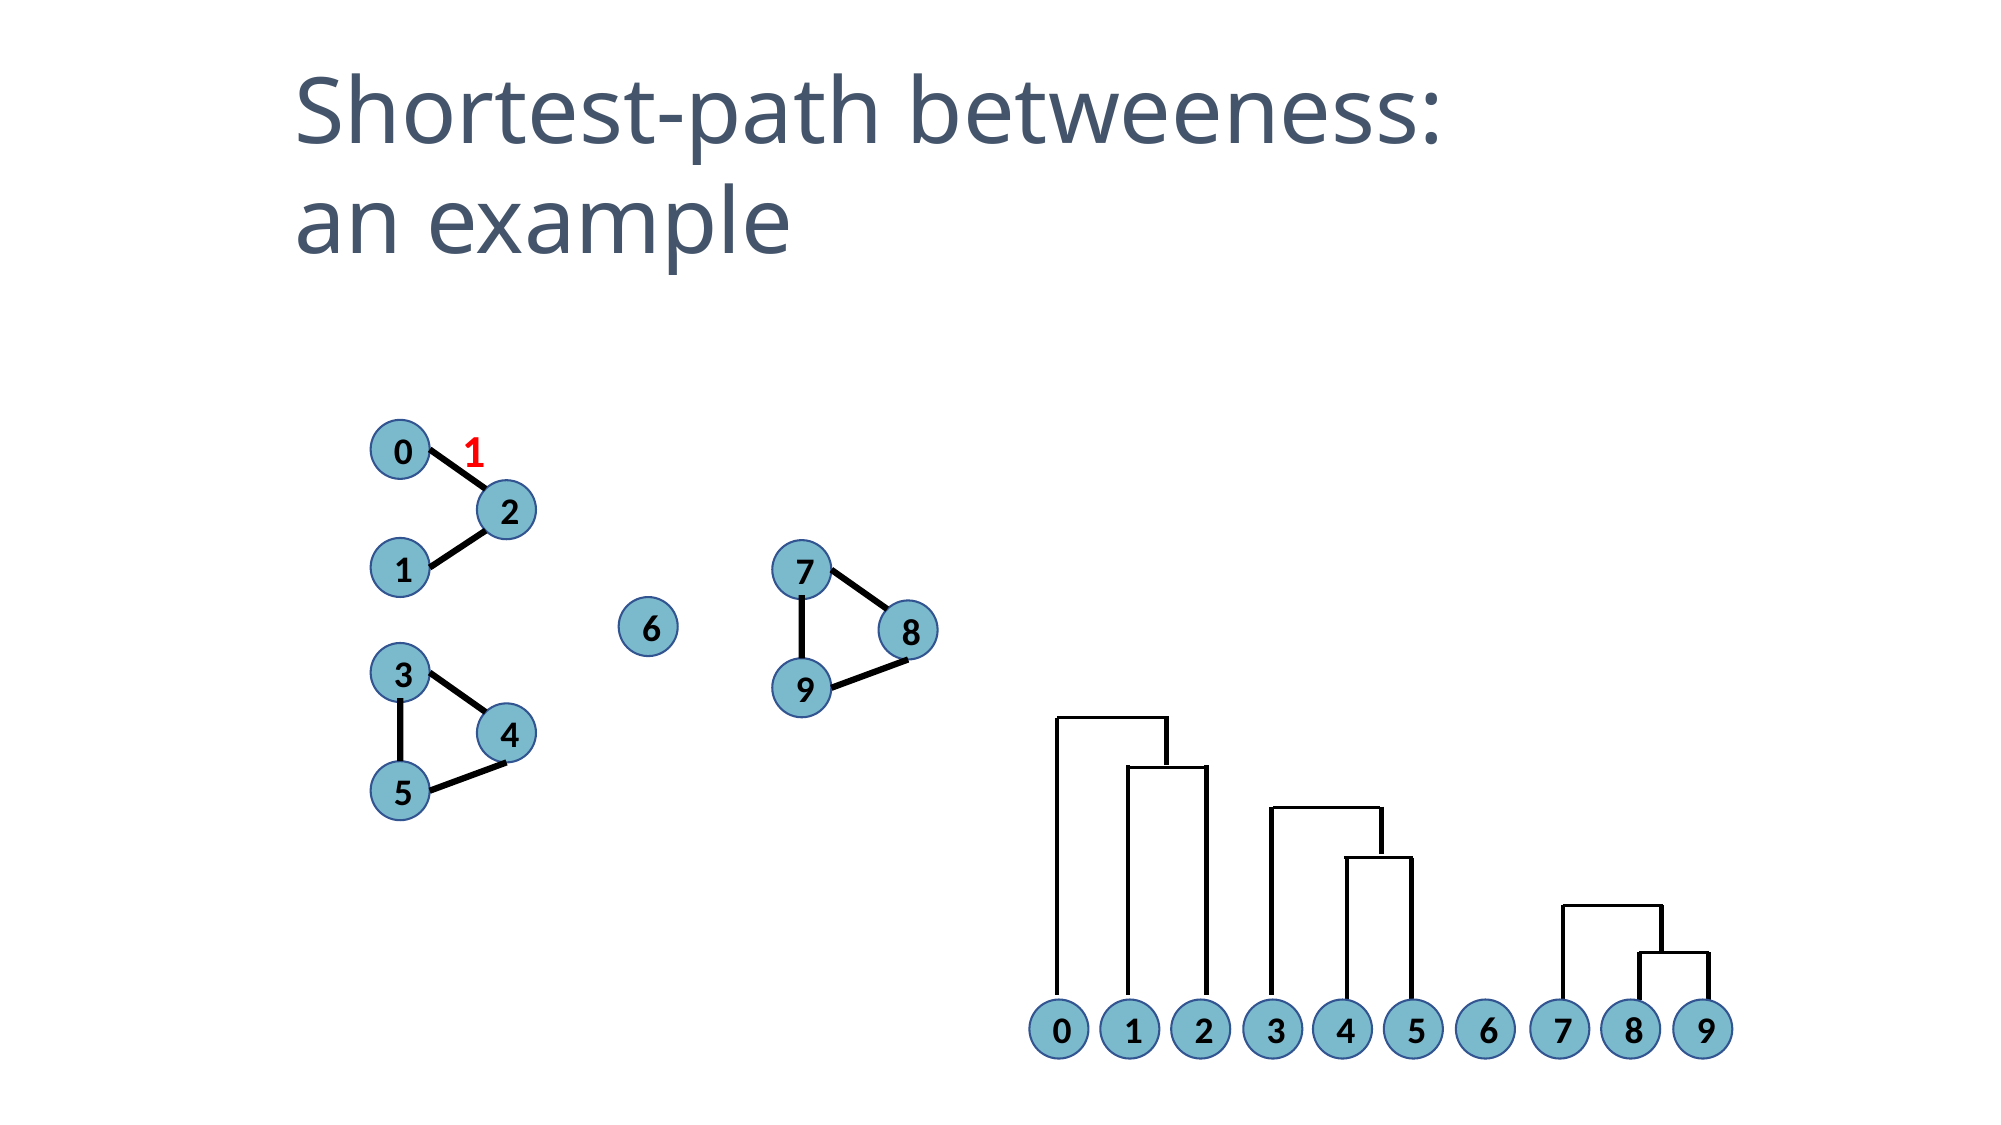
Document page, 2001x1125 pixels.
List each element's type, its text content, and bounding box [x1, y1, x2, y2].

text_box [429, 530, 486, 568]
text_box 1 [1099, 998, 1161, 1060]
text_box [429, 762, 507, 791]
text_box 0 [369, 418, 431, 480]
text_box 5 [1382, 998, 1444, 1060]
text_box 7 [1529, 998, 1591, 1060]
text_box 8 [877, 599, 939, 661]
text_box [831, 569, 888, 610]
text_box 6 [1454, 998, 1516, 1060]
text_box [429, 449, 486, 489]
text_box 1 [369, 536, 431, 599]
text_box 9 [1672, 998, 1734, 1060]
text_box 3 [369, 641, 431, 703]
text_box 4 [475, 702, 538, 764]
text_box 2 [475, 484, 538, 541]
text_box 3 [1242, 998, 1304, 1060]
text_box 5 [369, 760, 431, 822]
text_box 2 [1170, 998, 1232, 1060]
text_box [831, 659, 909, 688]
text_box Shortest-path betweeness: an example [279, 44, 1721, 291]
text_box 0 [1028, 998, 1090, 1060]
text_box 1 [447, 414, 536, 484]
text_box 4 [1311, 998, 1374, 1060]
text_box 9 [771, 657, 833, 719]
text_box 7 [771, 539, 833, 600]
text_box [429, 672, 486, 712]
text_box 6 [617, 596, 679, 658]
text_box 8 [1600, 998, 1662, 1060]
